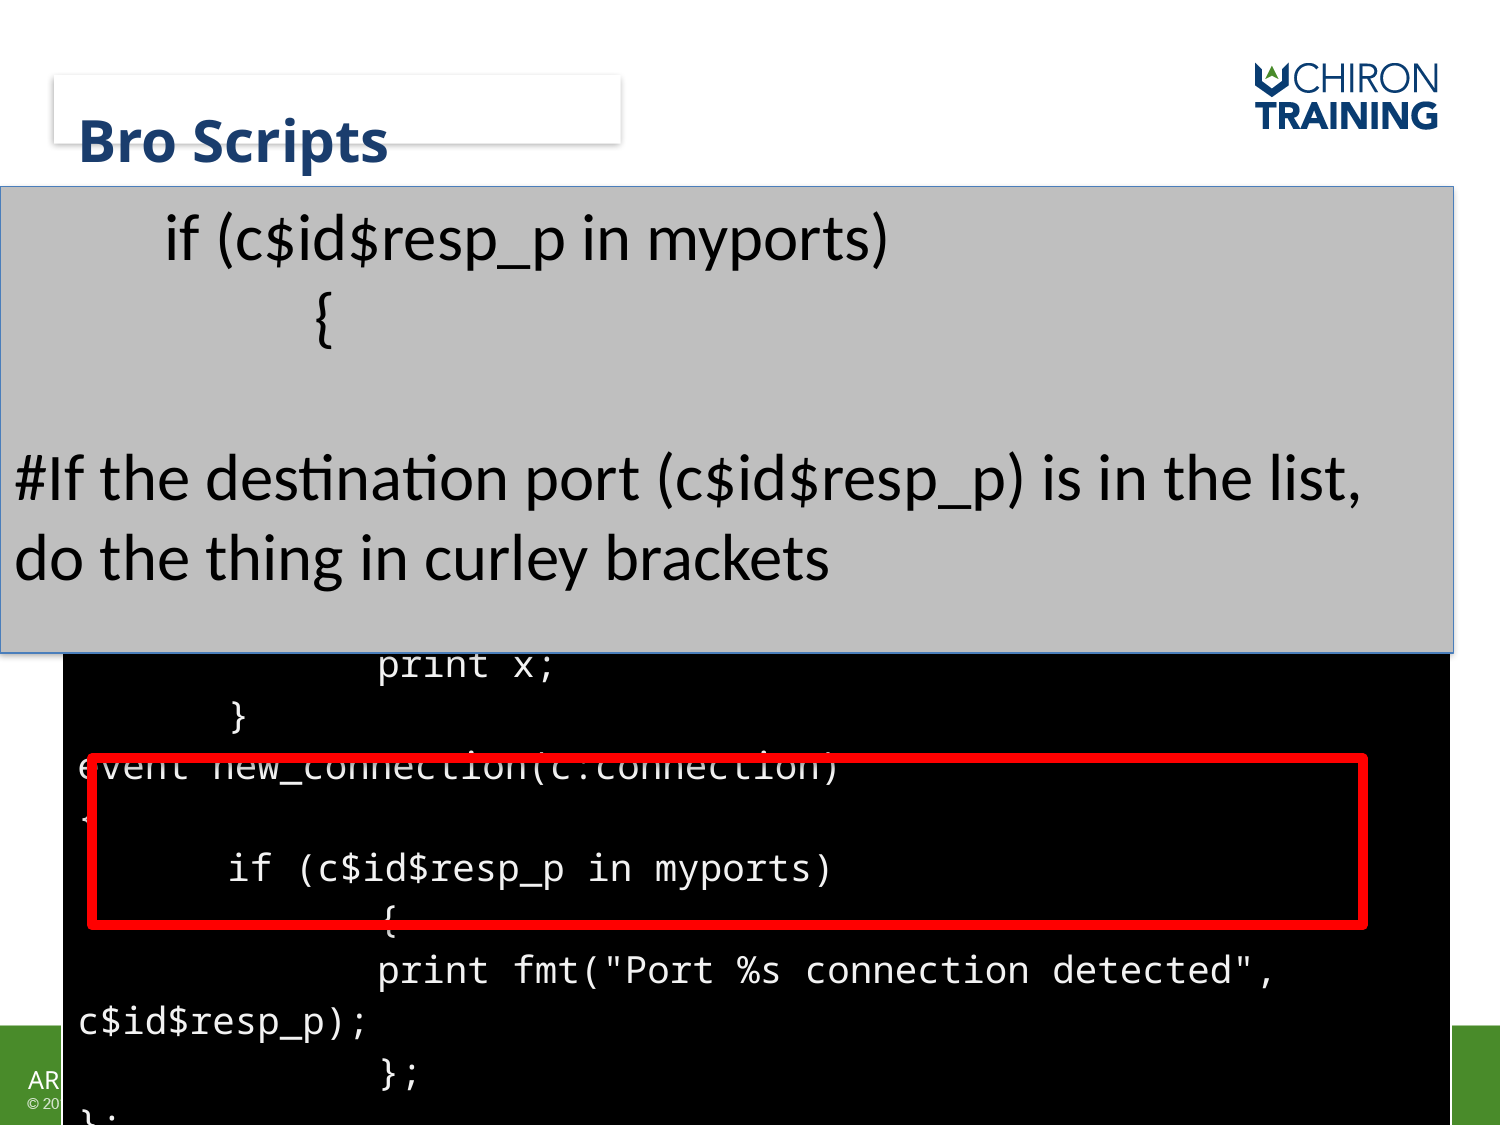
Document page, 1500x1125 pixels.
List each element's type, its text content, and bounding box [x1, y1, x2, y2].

text_box if (c$id$resp_p in myports) { #If the destination port (c$id$resp_p) is in the list, do the thing in curley brackets [0, 186, 1454, 654]
picture [0, 0, 1500, 1125]
title Bro Scripts [62, 45, 1338, 185]
text_box [91, 758, 1363, 926]
table_header owner@onion:~/simple$ cat simple.bro global myports: set[port] = {21/tcp, 22/tcp, 0/icmp}; event bro_init() { print "Lets print myports."; print fmt ("There are %d in the list.", |myports|); for (x in myports) print x; } event new_connection(c:connection) { if (c$id$resp_p in myports) { print fmt("Port %s connection detected", c$id$resp_p); }; }; [63, 660, 1450, 1125]
picture [0, 654, 61, 1125]
